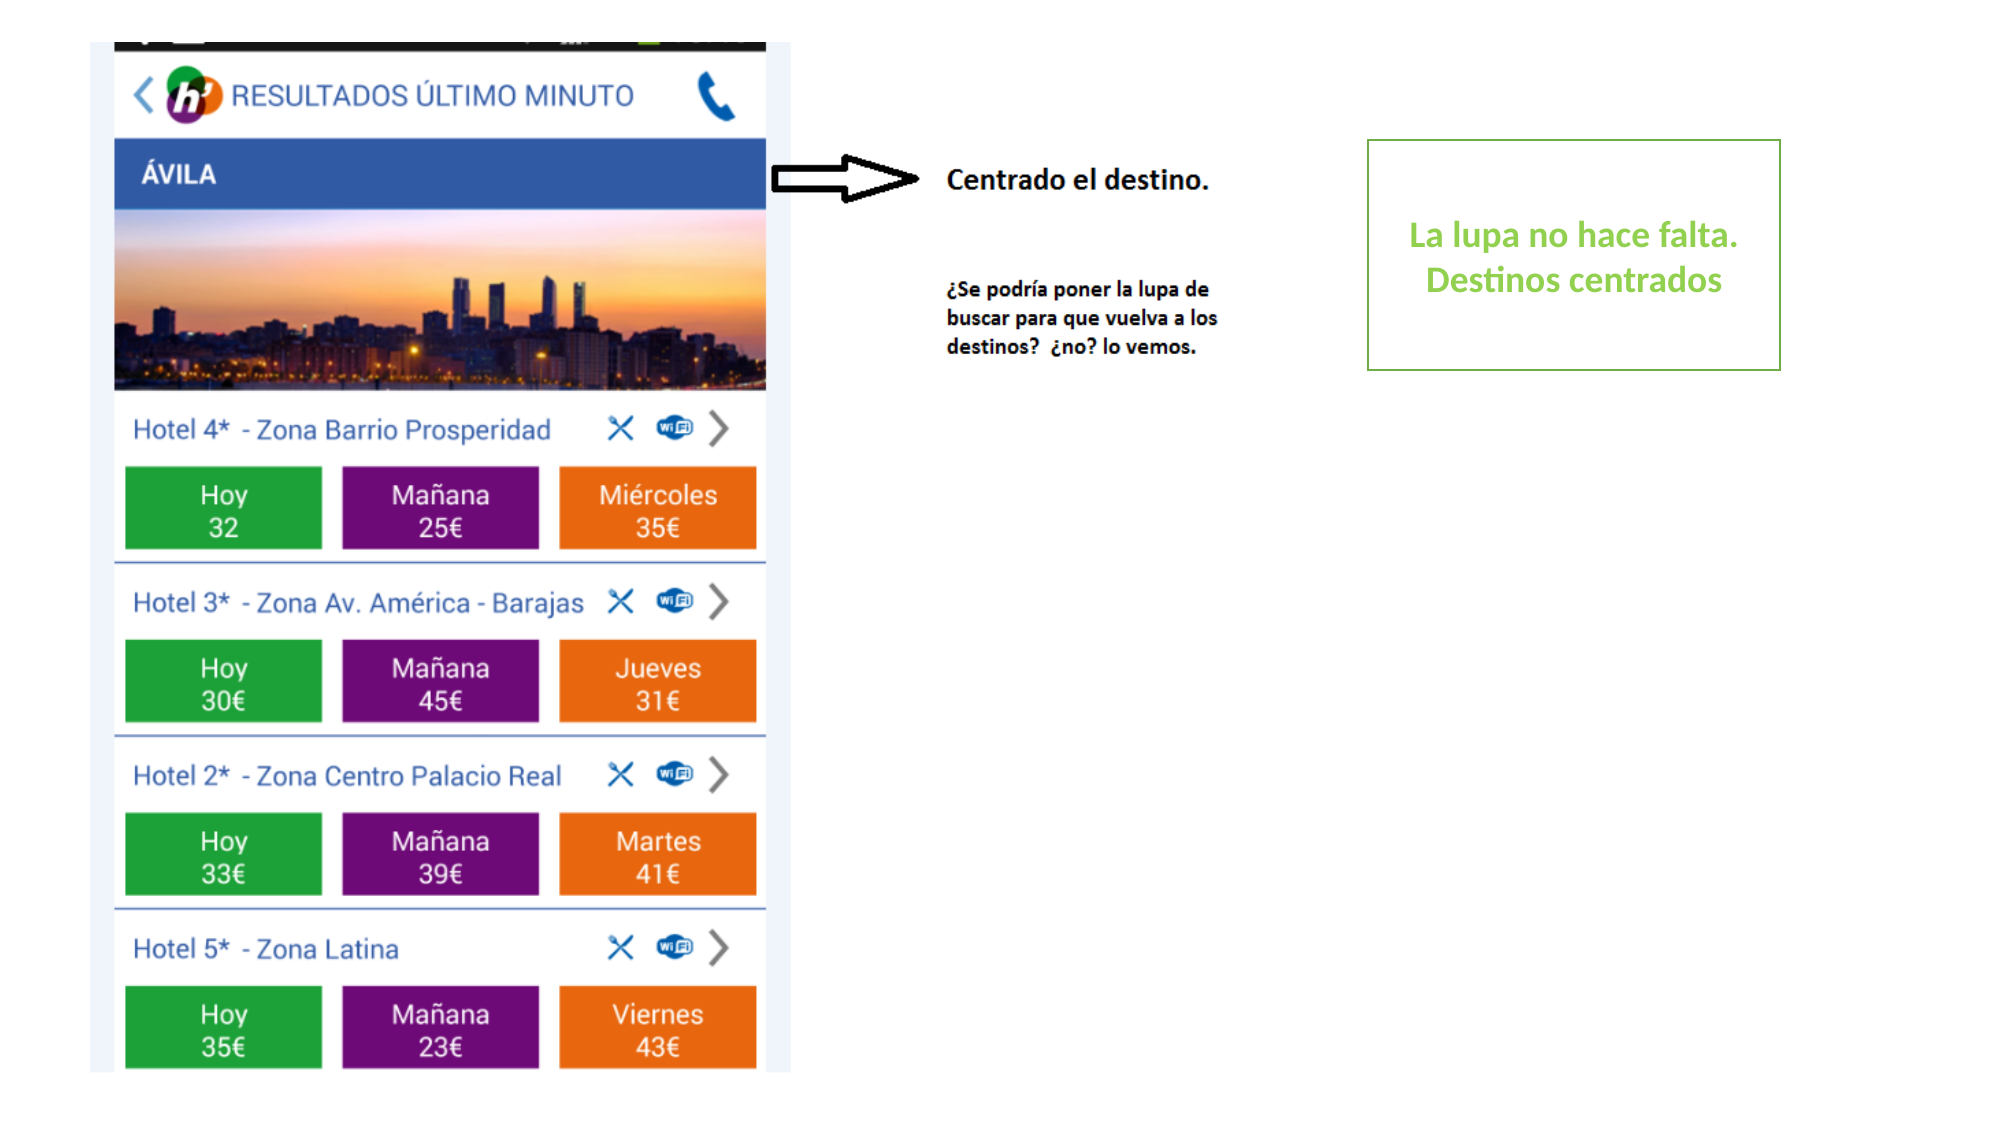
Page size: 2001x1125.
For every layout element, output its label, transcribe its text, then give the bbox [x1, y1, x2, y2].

picture [90, 42, 1326, 1104]
text_box La lupa no hace falta. Destinos centrados [1367, 139, 1781, 371]
